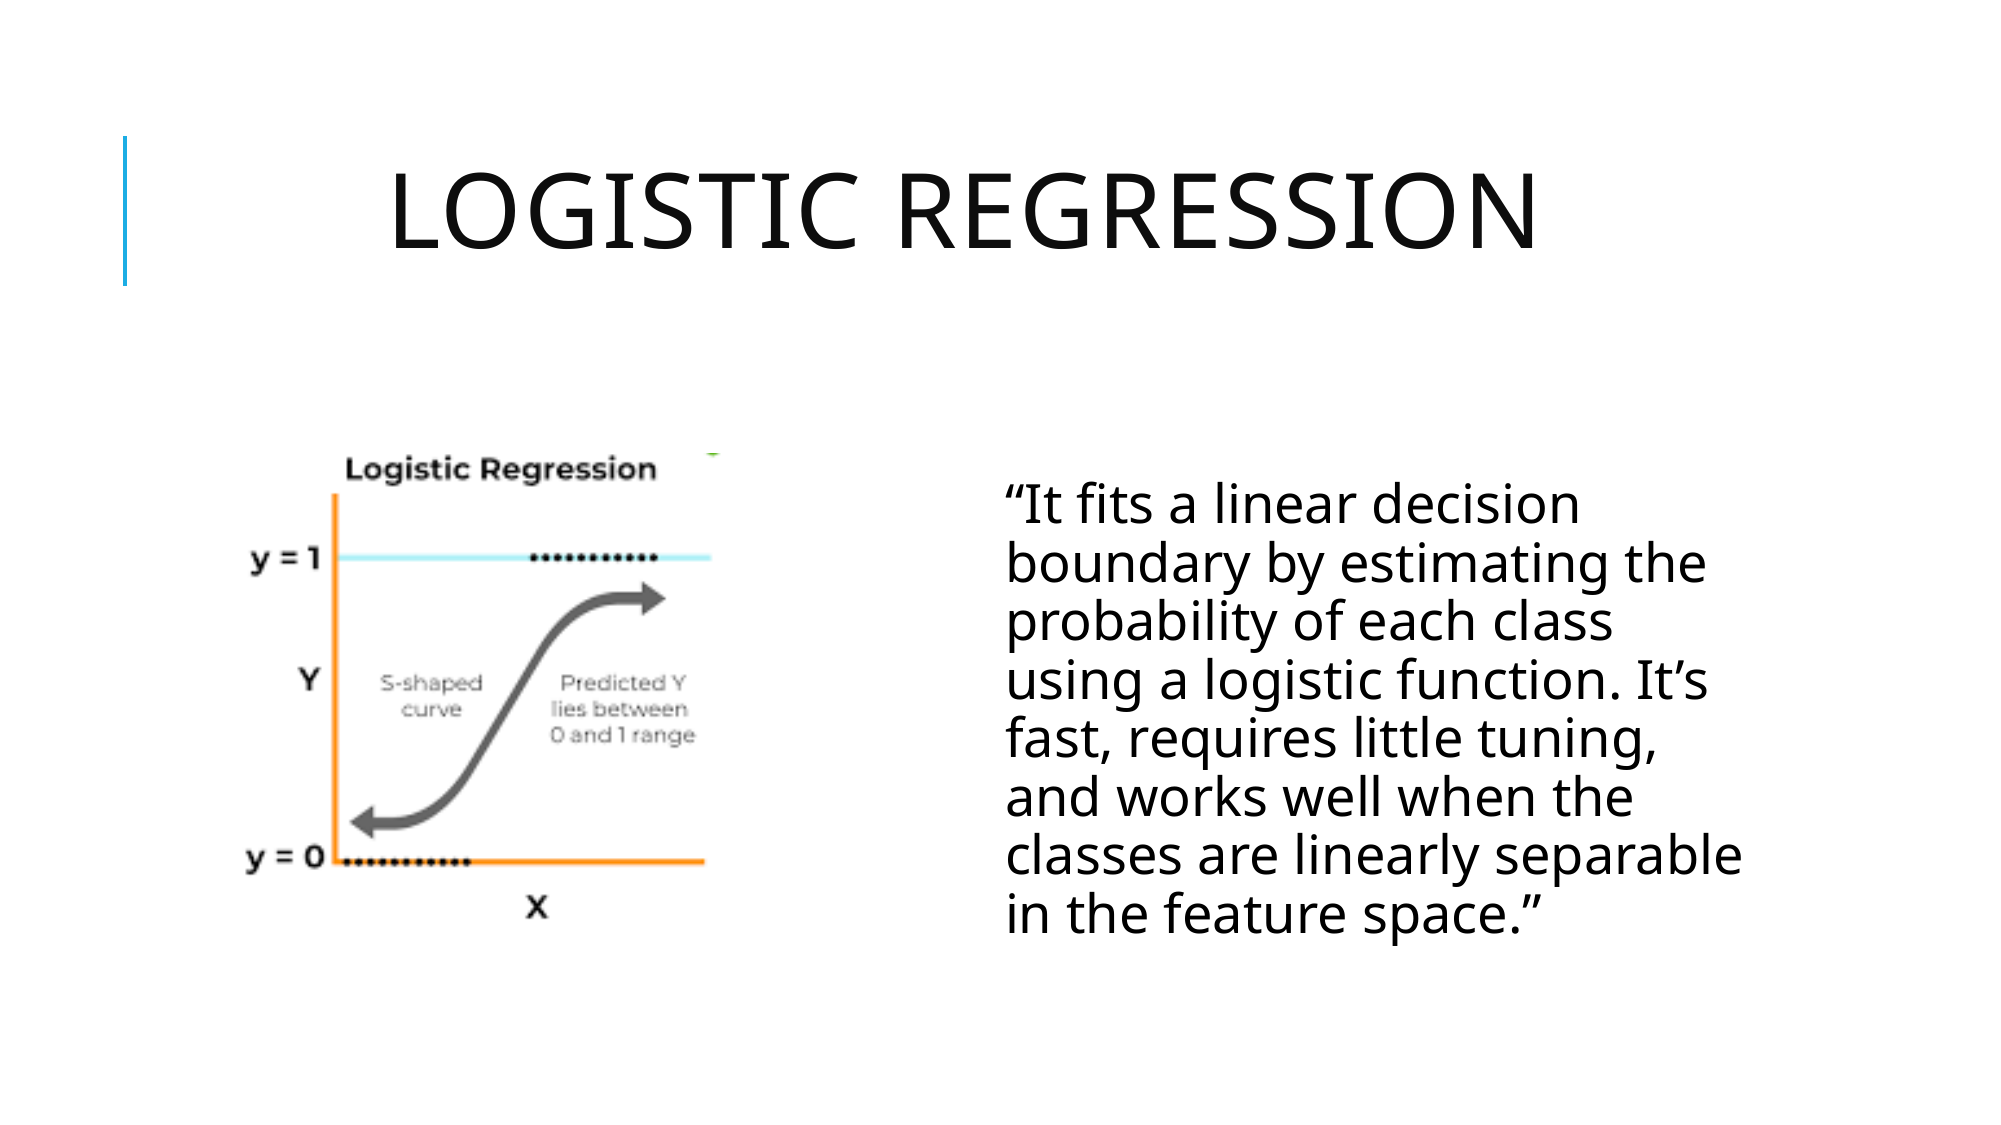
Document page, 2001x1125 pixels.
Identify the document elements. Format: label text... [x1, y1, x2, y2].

list “It fits a linear decision boundary by estimating the probability of each class using a logistic function. It’s fast, requires little tuning, and works well when the classes are linearly separable in the feature space.” [982, 375, 1763, 1035]
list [151, 453, 863, 927]
title Logistic Regression [168, 96, 1763, 342]
